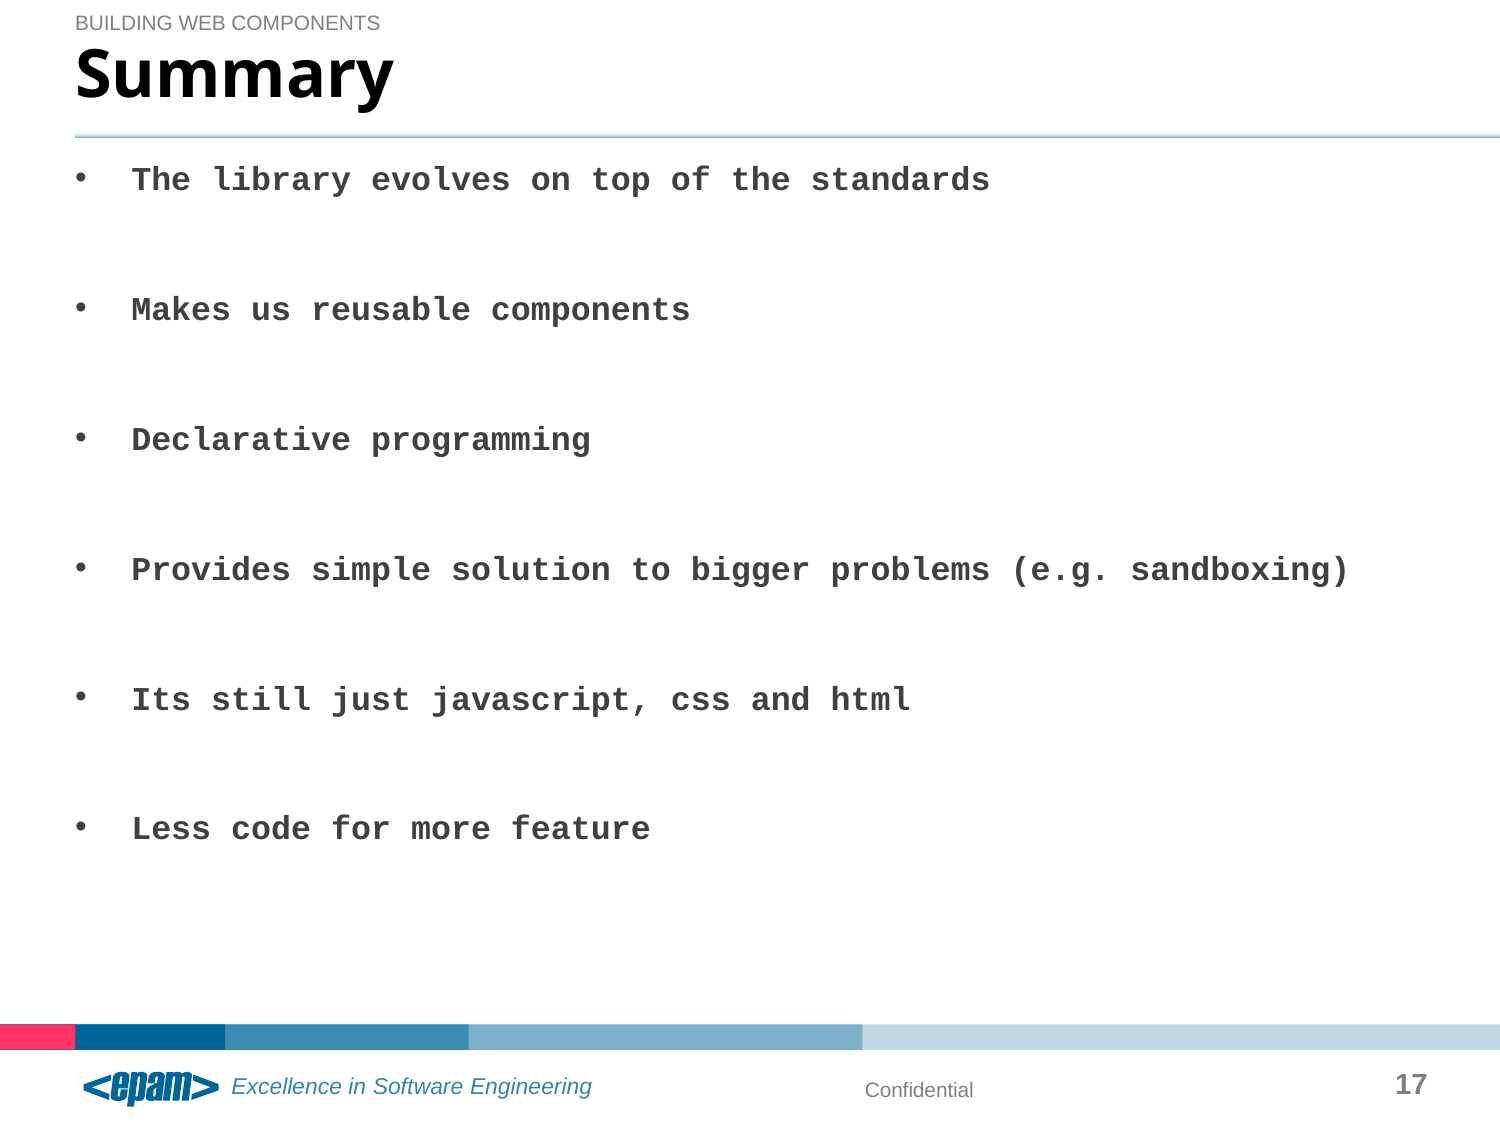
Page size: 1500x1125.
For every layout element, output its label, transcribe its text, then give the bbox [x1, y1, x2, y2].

slide_number 17 [1348, 1065, 1428, 1125]
title Summary [75, 45, 1500, 138]
footer Confidential [849, 1069, 1348, 1125]
list Building wEb components [60, 0, 1498, 45]
list The library evolves on top of the standards Makes us reusable components Declarative programming Provides simple solution to bigger problems (e.g. sandboxing) Its still just javascript, css and html Less code for more feature [60, 149, 1440, 1000]
